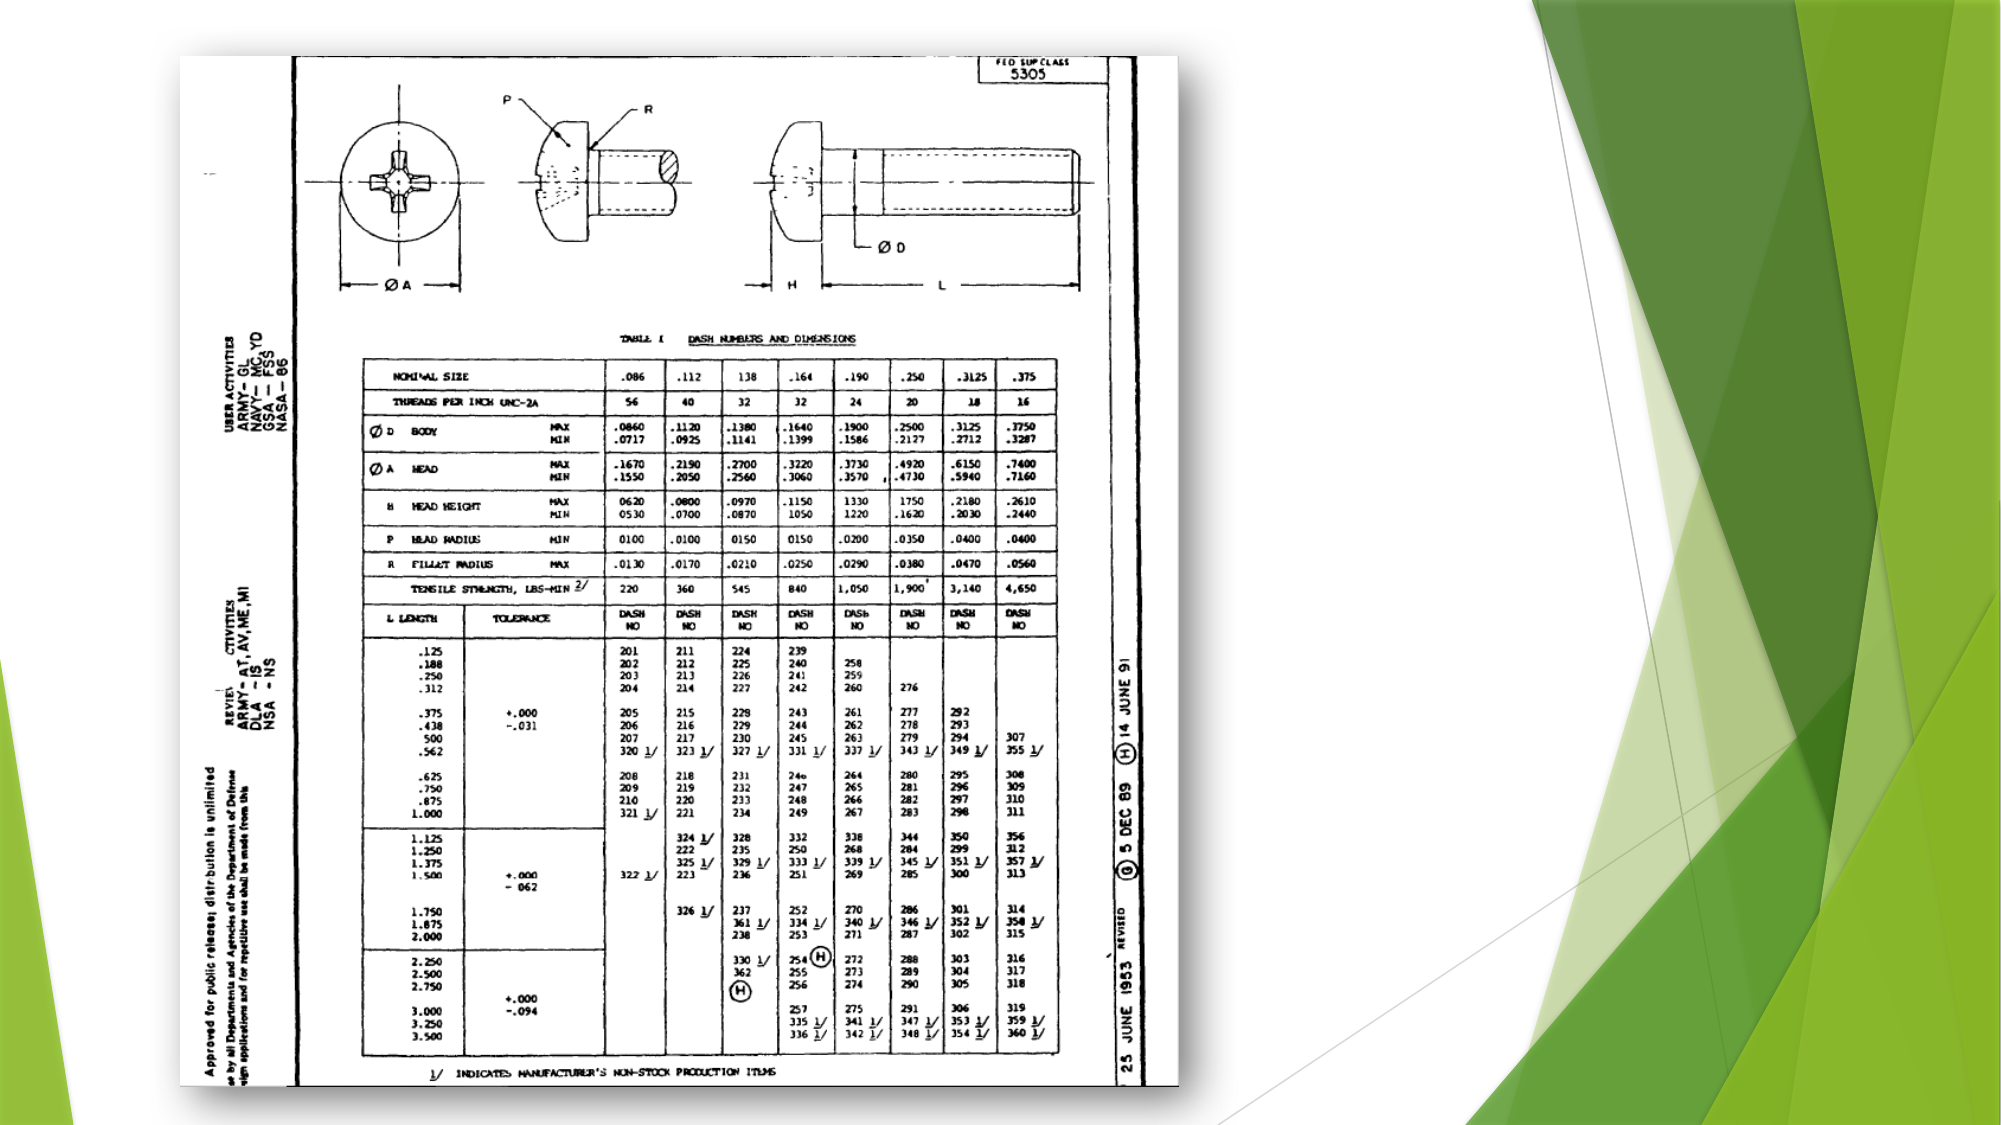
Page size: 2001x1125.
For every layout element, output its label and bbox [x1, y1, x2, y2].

picture [179, 56, 1180, 1088]
